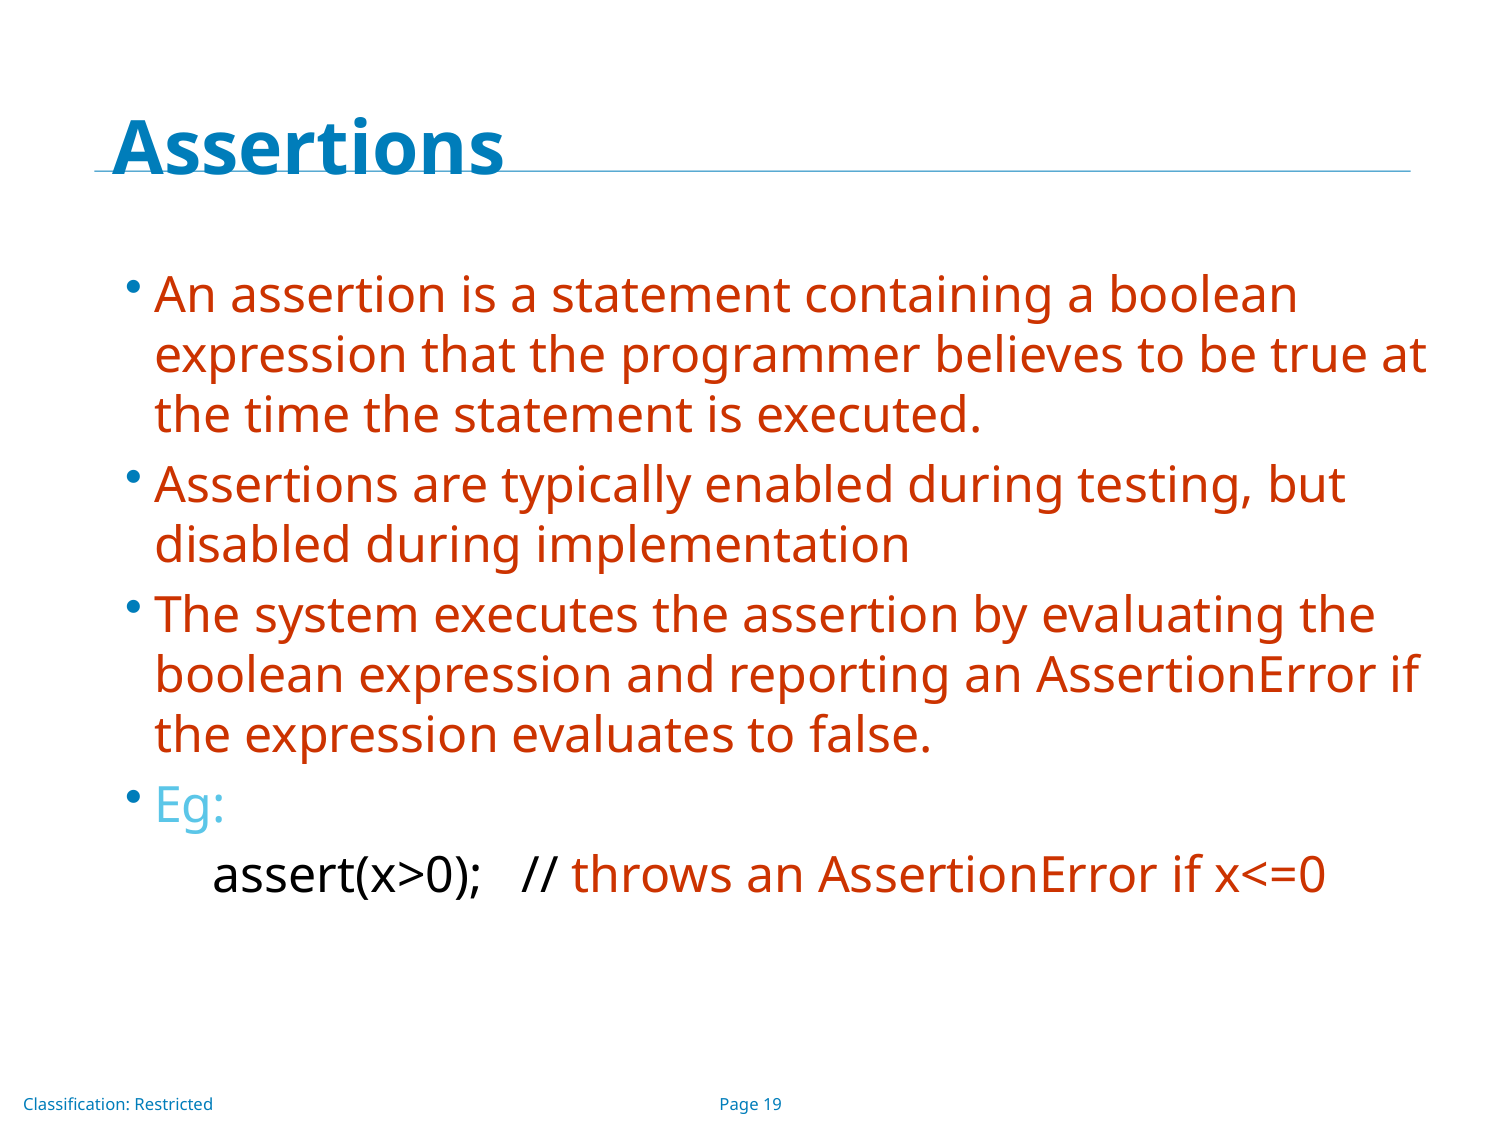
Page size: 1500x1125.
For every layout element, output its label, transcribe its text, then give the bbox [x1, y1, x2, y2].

list An assertion is a statement containing a boolean expression that the programmer believes to be true at the time the statement is executed. Assertions are typically enabled during testing, but disabled during implementation The system executes the assertion by evaluating the boolean expression and reporting an AssertionError if the expression evaluates to false. Eg: assert(x>0); // throws an AssertionError if x<=0 [124, 262, 1438, 976]
title Assertions [112, 99, 1388, 213]
